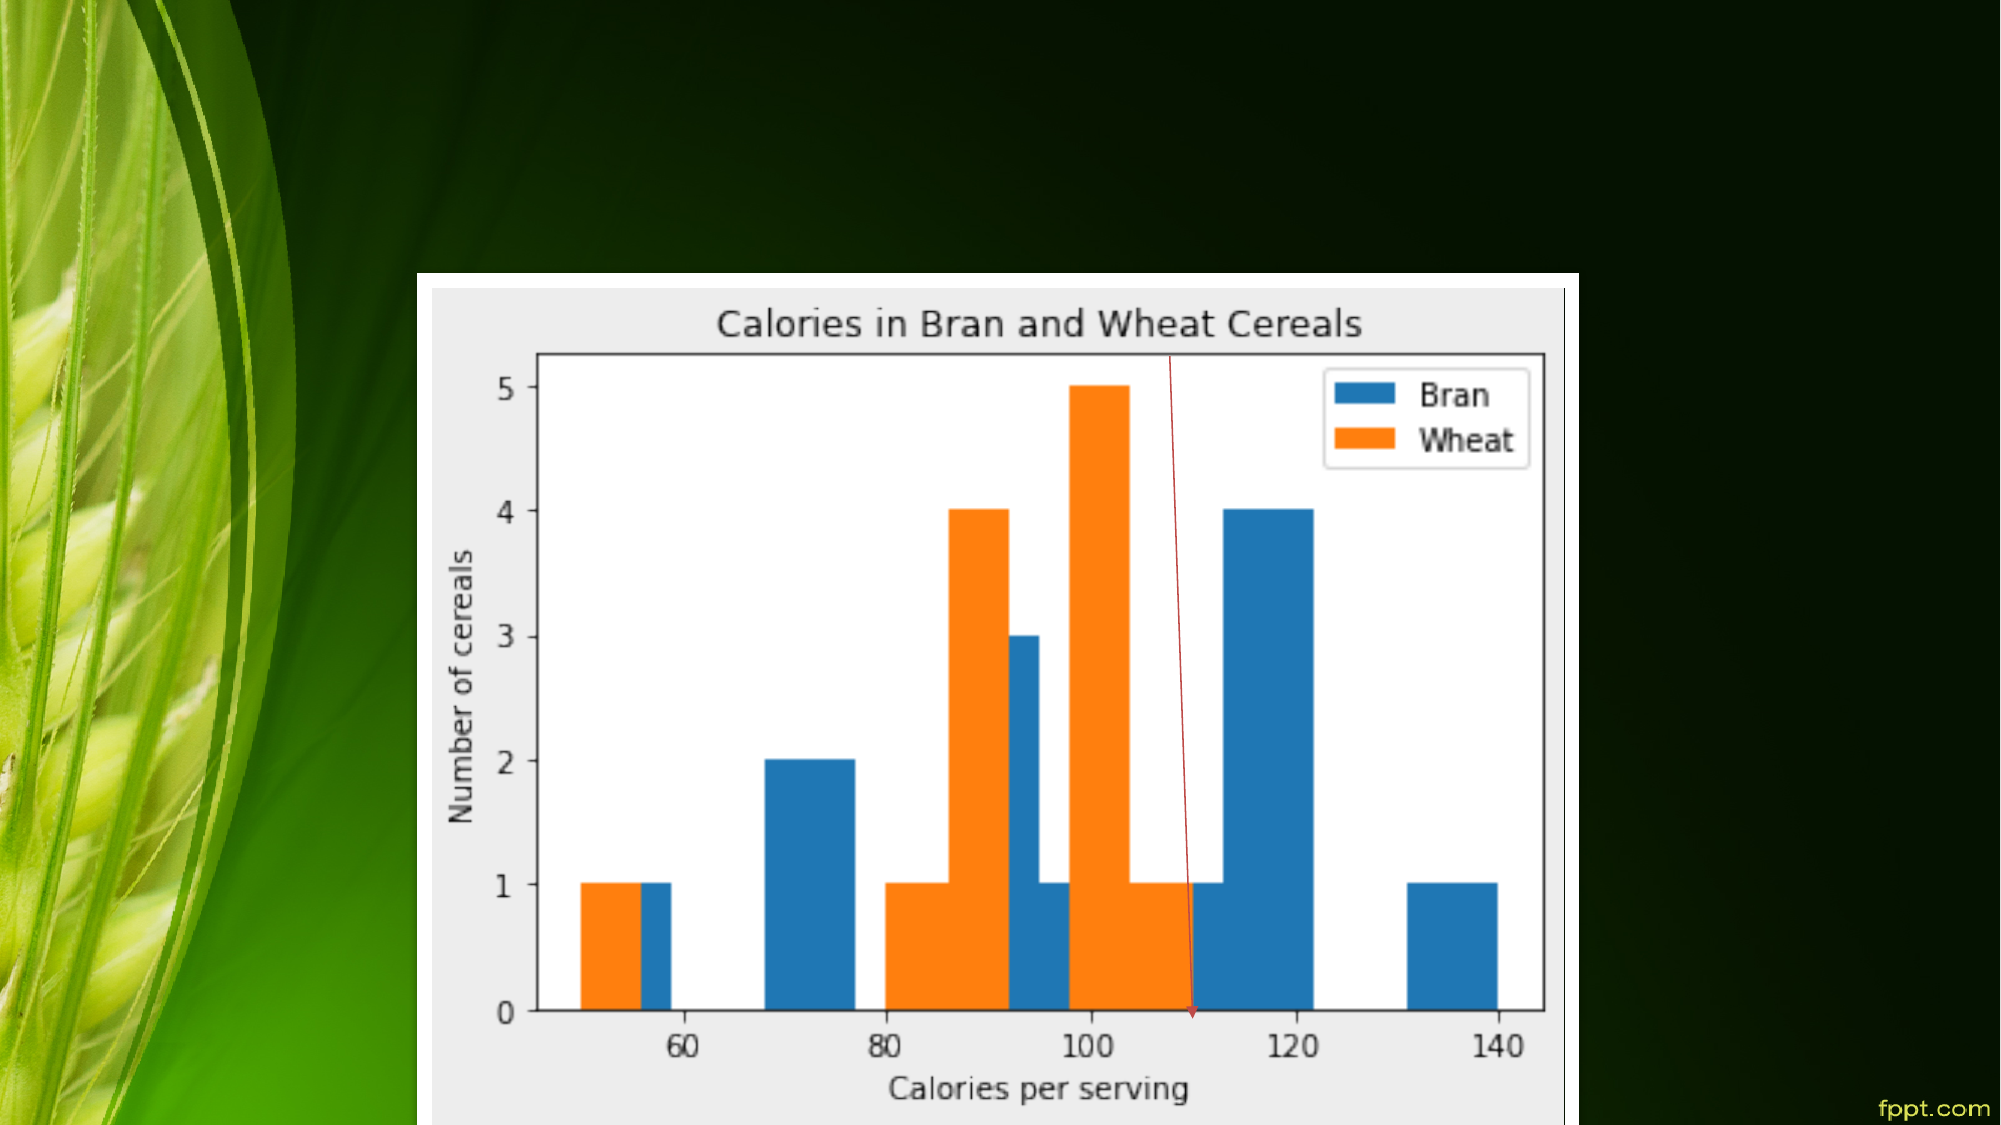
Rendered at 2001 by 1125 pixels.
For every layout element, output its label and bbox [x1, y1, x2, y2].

text_box [1169, 355, 1193, 1019]
list [431, 287, 1565, 1125]
picture [0, 0, 2001, 1125]
